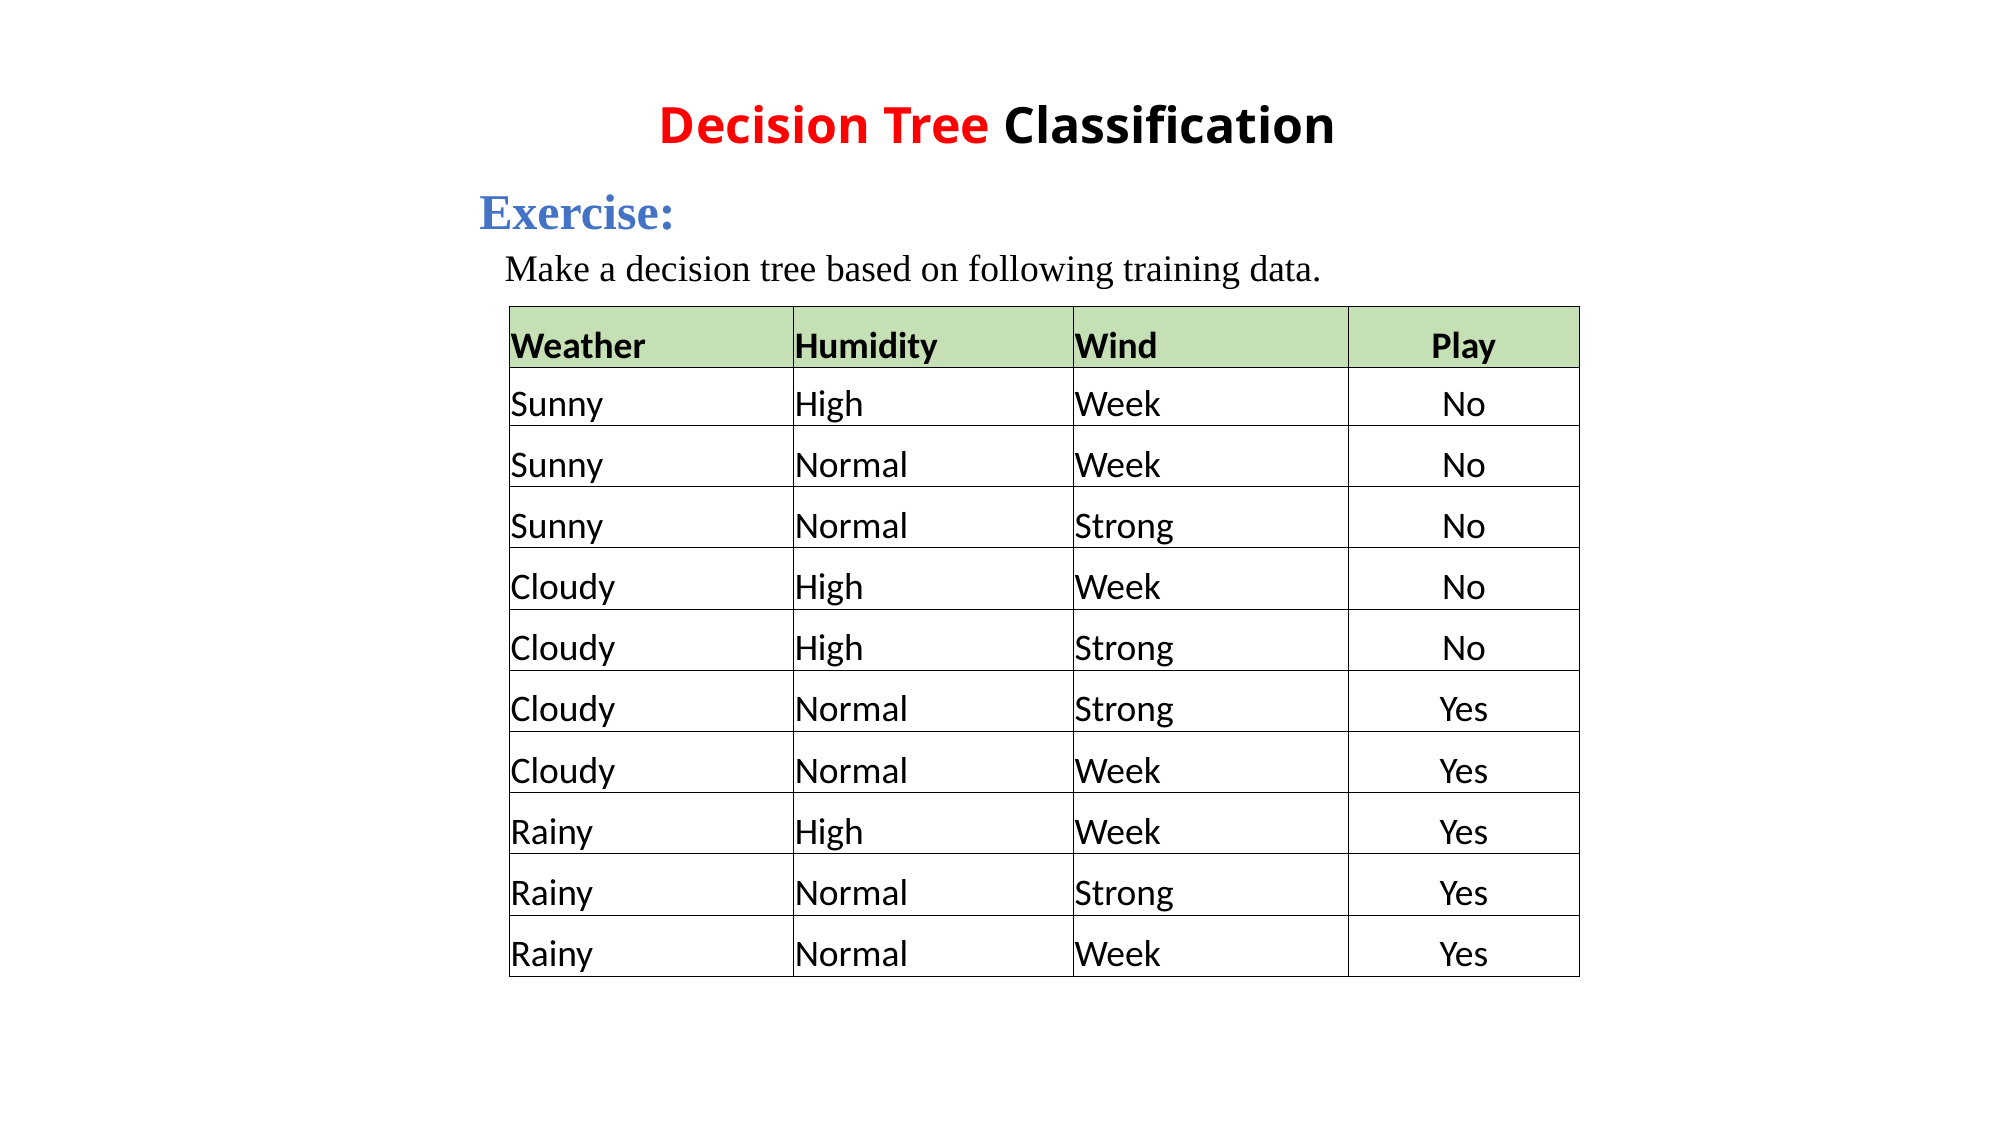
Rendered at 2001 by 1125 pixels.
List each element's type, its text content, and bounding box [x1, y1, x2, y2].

table_cell No [1349, 610, 1579, 670]
table_cell Normal [794, 916, 1073, 976]
table_cell Cloudy [510, 732, 793, 792]
table_cell No [1349, 426, 1579, 486]
table_header Play [1349, 307, 1579, 367]
table_cell Rainy [510, 916, 793, 976]
table_cell Rainy [510, 854, 793, 915]
table_cell Week [1074, 916, 1348, 976]
table_cell High [794, 548, 1073, 609]
table_cell Week [1074, 732, 1348, 792]
table_cell No [1349, 487, 1579, 547]
table_cell Week [1074, 548, 1348, 609]
table_cell Week [1074, 368, 1348, 425]
table_cell Week [1074, 426, 1348, 486]
table_cell Sunny [510, 368, 793, 425]
table_cell Normal [794, 487, 1073, 547]
text_box Decision Tree Classification [509, 77, 1487, 161]
text_box Exercise: [464, 168, 713, 247]
table_cell Normal [794, 854, 1073, 915]
text_box Make a decision tree based on following training data. [489, 234, 1338, 297]
table_cell Strong [1074, 854, 1348, 915]
table_header Wind [1074, 307, 1348, 367]
table_cell Cloudy [510, 610, 793, 670]
table_cell Yes [1349, 671, 1579, 731]
table_cell Cloudy [510, 548, 793, 609]
table_cell High [794, 793, 1073, 853]
table_cell Yes [1349, 793, 1579, 853]
table_cell High [794, 368, 1073, 425]
table_cell Strong [1074, 671, 1348, 731]
table_cell Sunny [510, 426, 793, 486]
table_cell Yes [1349, 854, 1579, 915]
table_cell Normal [794, 671, 1073, 731]
table_cell Rainy [510, 793, 793, 853]
table_cell Normal [794, 426, 1073, 486]
table_cell Yes [1349, 732, 1579, 792]
table_header Weather [510, 307, 793, 367]
table_cell Cloudy [510, 671, 793, 731]
table_cell No [1349, 368, 1579, 425]
table_cell High [794, 610, 1073, 670]
table_header Humidity [794, 307, 1073, 367]
table_cell No [1349, 548, 1579, 609]
table_cell Normal [794, 732, 1073, 792]
table_cell Week [1074, 793, 1348, 853]
table_cell Strong [1074, 487, 1348, 547]
table_cell Sunny [510, 487, 793, 547]
table_cell Yes [1349, 916, 1579, 976]
table_cell Strong [1074, 610, 1348, 670]
